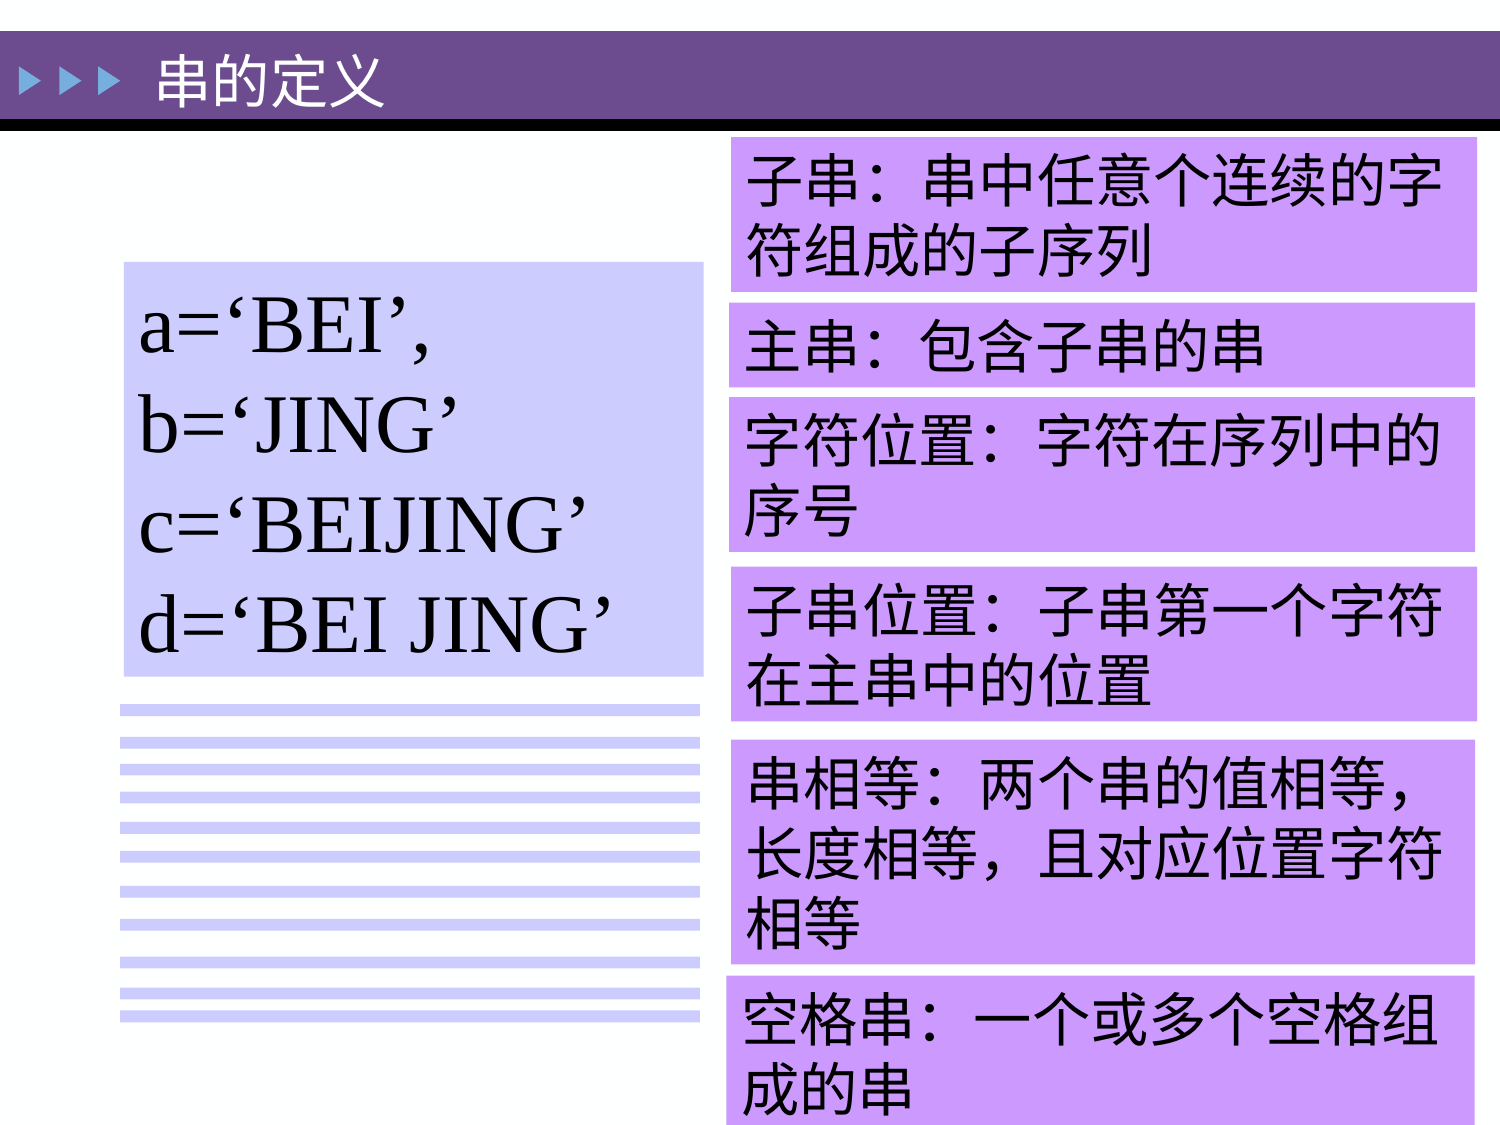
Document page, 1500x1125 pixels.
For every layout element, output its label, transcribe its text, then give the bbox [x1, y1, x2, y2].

title 串的定义 [138, 42, 1189, 118]
text_box 字符位置：字符在序列中的序号 [729, 397, 1476, 552]
text_box [120, 987, 700, 1000]
text_box [120, 850, 700, 863]
text_box [120, 1010, 700, 1023]
text_box 子串：串中任意个连续的字符组成的子序列 [731, 137, 1478, 292]
text_box 空格串：一个或多个空格组成的串 [726, 975, 1475, 1125]
text_box 串相等：两个串的值相等，长度相等，且对应位置字符相等 [731, 739, 1476, 965]
text_box [120, 918, 700, 931]
text_box 主串：包含子串的串 [729, 302, 1476, 388]
text_box [120, 821, 700, 834]
text_box a=‘BEI’, b=‘JING’ c=‘BEIJING’ d=‘BEI JING’ [123, 261, 704, 677]
text_box [120, 885, 700, 898]
text_box [120, 736, 700, 749]
text_box [120, 704, 700, 717]
text_box 子串位置：子串第一个字符在主串中的位置 [731, 566, 1478, 722]
text_box [120, 763, 700, 776]
text_box [120, 956, 700, 969]
text_box [120, 791, 700, 804]
